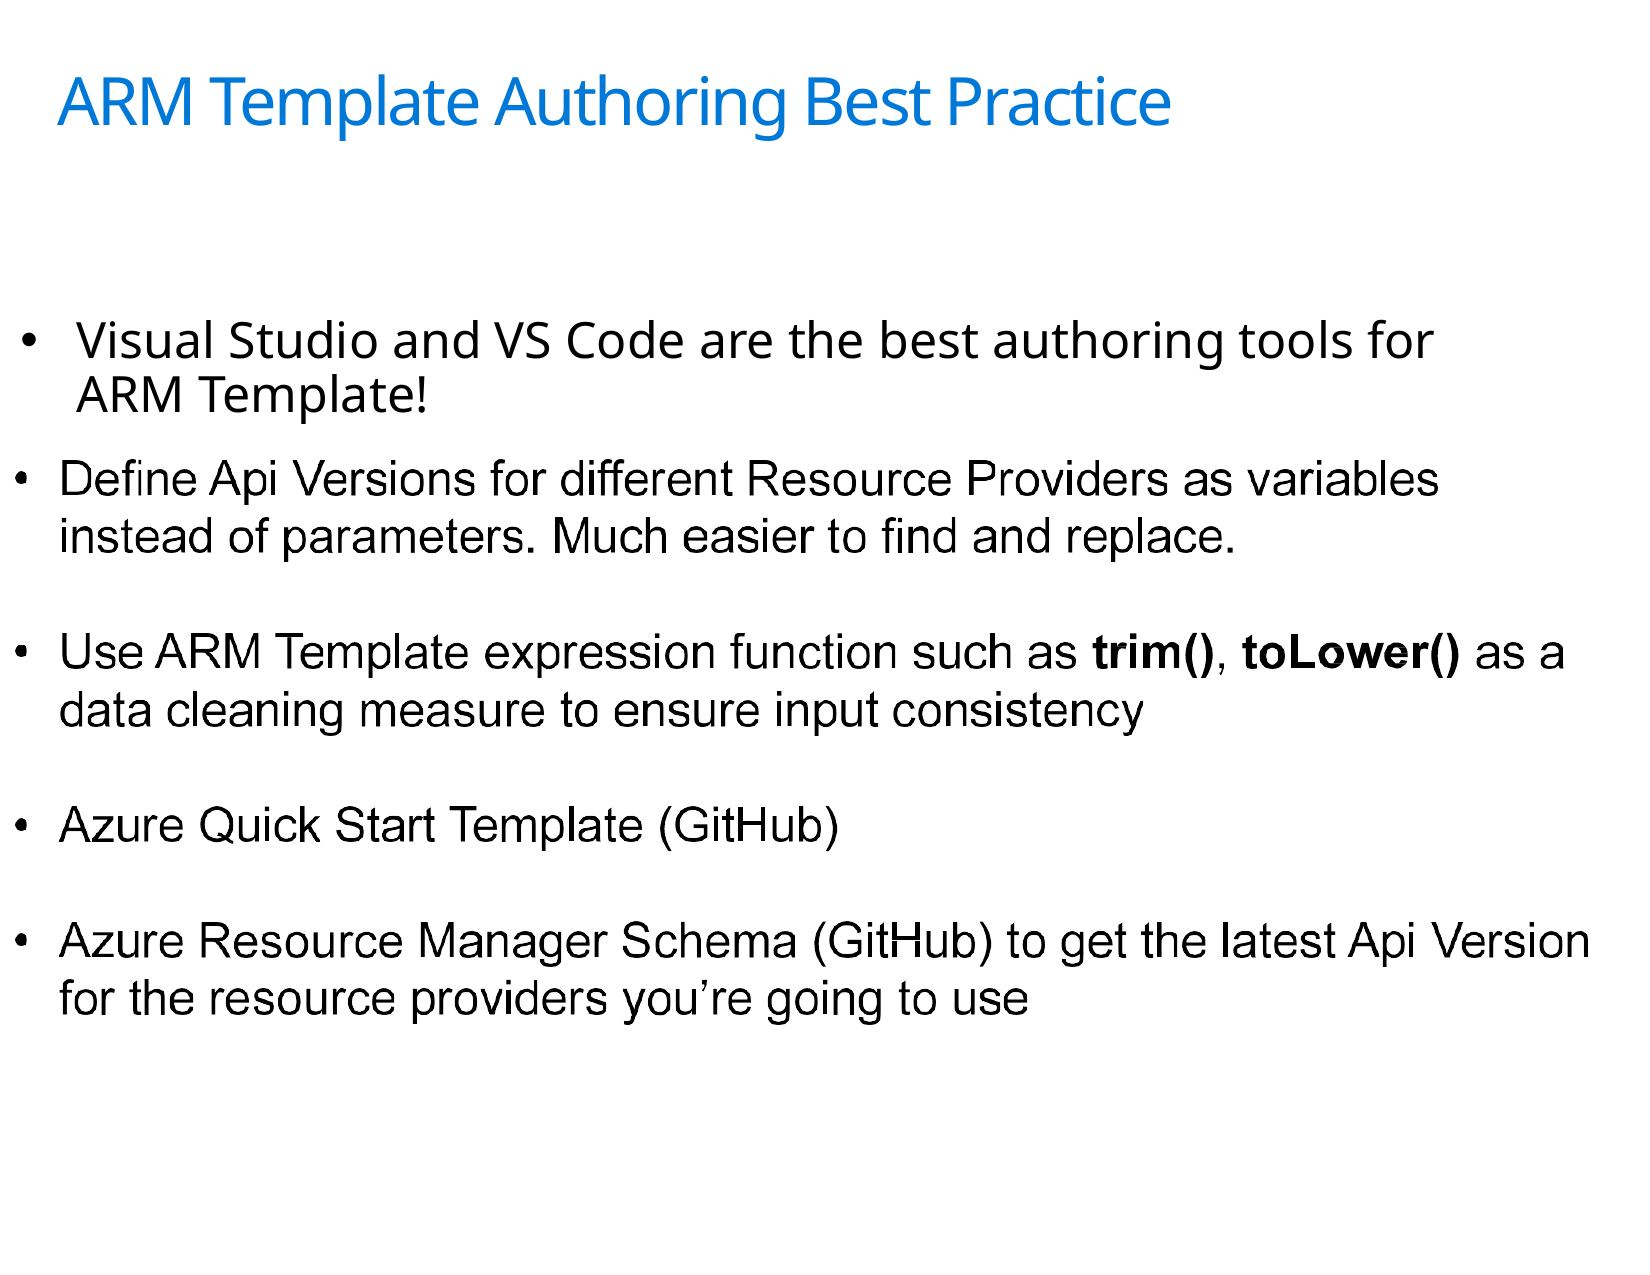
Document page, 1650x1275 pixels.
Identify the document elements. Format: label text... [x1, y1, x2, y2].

text_box [913, 642, 935, 669]
text_box [564, 642, 603, 669]
text_box [561, 460, 583, 496]
text_box [541, 815, 564, 851]
text_box [1141, 922, 1154, 958]
text_box [459, 931, 483, 958]
text_box [15, 645, 27, 657]
text_box [454, 469, 475, 496]
text_box [990, 633, 1011, 668]
text_box [319, 700, 342, 736]
text_box [827, 518, 866, 553]
text_box [439, 988, 503, 1015]
text_box [787, 700, 808, 726]
text_box [87, 691, 151, 727]
text_box [238, 816, 259, 842]
text_box [876, 922, 889, 958]
text_box [144, 815, 183, 842]
text_box Visual Studio and VS Code are the best authoring tools for ARM Template! [0, 291, 1474, 448]
text_box [939, 642, 960, 669]
text_box [701, 979, 707, 992]
text_box [737, 526, 759, 553]
text_box [749, 460, 951, 496]
text_box [274, 815, 297, 842]
text_box [1384, 642, 1408, 669]
text_box [361, 700, 544, 727]
text_box [683, 526, 708, 553]
text_box [622, 988, 671, 1025]
text_box [1503, 642, 1524, 669]
text_box [795, 988, 818, 1015]
text_box [1055, 642, 1076, 669]
text_box [1028, 642, 1052, 669]
text_box [1346, 642, 1384, 668]
text_box [772, 816, 793, 842]
text_box [695, 469, 716, 495]
text_box [1242, 634, 1285, 669]
text_box [167, 700, 190, 727]
text_box [1185, 632, 1198, 678]
text_box [1092, 634, 1108, 669]
text_box [979, 921, 992, 967]
text_box [973, 526, 997, 553]
text_box [225, 633, 259, 668]
text_box [1103, 469, 1127, 496]
text_box [412, 988, 435, 1024]
text_box [1077, 460, 1099, 496]
text_box [1132, 469, 1168, 496]
text_box [1446, 632, 1459, 678]
text_box [257, 700, 278, 726]
text_box [875, 642, 896, 668]
text_box [1300, 469, 1315, 495]
text_box [643, 700, 664, 726]
text_box [58, 806, 114, 842]
text_box [1097, 700, 1144, 736]
text_box [59, 979, 97, 1015]
text_box [72, 526, 93, 553]
text_box [1476, 642, 1500, 669]
text_box [367, 807, 405, 842]
text_box [560, 691, 598, 727]
text_box [1088, 922, 1127, 958]
text_box [881, 517, 902, 553]
text_box [693, 642, 714, 668]
text_box [898, 980, 936, 1015]
text_box [118, 816, 139, 842]
text_box [208, 460, 241, 495]
text_box [101, 988, 115, 1015]
text_box [1431, 632, 1443, 678]
text_box [767, 988, 790, 1025]
text_box [1157, 922, 1178, 957]
text_box [675, 989, 696, 1015]
text_box [1567, 931, 1588, 957]
text_box [515, 980, 538, 1015]
text_box [539, 931, 562, 967]
title ARM Template Authoring Best Practice [57, 41, 1592, 183]
text_box [62, 633, 90, 669]
text_box [162, 526, 186, 553]
text_box [570, 988, 607, 1015]
text_box [605, 642, 627, 669]
text_box [926, 931, 947, 958]
text_box [487, 931, 508, 957]
text_box [1111, 527, 1133, 562]
text_box [275, 633, 324, 669]
text_box [1382, 931, 1405, 967]
text_box [566, 931, 590, 958]
text_box [542, 988, 566, 1015]
text_box [154, 633, 187, 668]
text_box [1300, 922, 1336, 958]
text_box [660, 806, 672, 852]
text_box [1489, 931, 1525, 958]
text_box [720, 460, 733, 496]
text_box [95, 459, 142, 496]
text_box [15, 471, 27, 484]
text_box [799, 634, 834, 669]
text_box [200, 806, 234, 844]
text_box [675, 806, 708, 842]
text_box [946, 700, 967, 726]
text_box [62, 460, 92, 495]
text_box [829, 921, 862, 958]
text_box [144, 979, 165, 1015]
text_box [799, 806, 821, 842]
text_box [1413, 642, 1429, 668]
text_box [954, 989, 975, 1015]
text_box [594, 527, 615, 553]
text_box [773, 642, 794, 668]
text_box [722, 807, 735, 842]
text_box [1174, 526, 1222, 553]
text_box [711, 526, 734, 553]
text_box [1233, 922, 1297, 958]
text_box [336, 806, 364, 842]
text_box [144, 931, 183, 958]
text_box [597, 459, 648, 496]
text_box [485, 642, 534, 669]
text_box [1210, 469, 1232, 496]
text_box [933, 517, 956, 553]
text_box [1347, 922, 1380, 957]
text_box [1201, 632, 1213, 678]
text_box [60, 691, 83, 727]
text_box [1431, 922, 1485, 958]
text_box [1219, 663, 1224, 675]
text_box [1184, 469, 1208, 496]
text_box [893, 700, 941, 727]
text_box [368, 642, 391, 678]
text_box [189, 517, 211, 553]
text_box [1006, 691, 1067, 727]
text_box [629, 642, 651, 669]
text_box [1027, 517, 1049, 553]
text_box [95, 642, 116, 669]
text_box [118, 642, 143, 669]
text_box [814, 700, 837, 736]
text_box [169, 988, 194, 1015]
text_box [772, 526, 796, 553]
text_box [1182, 931, 1206, 958]
text_box [1390, 469, 1414, 496]
text_box [1068, 526, 1107, 553]
text_box [964, 642, 987, 669]
text_box [1540, 642, 1564, 669]
text_box [244, 469, 267, 505]
text_box [15, 818, 27, 831]
text_box [118, 931, 139, 958]
text_box [979, 988, 1001, 1015]
text_box [1007, 922, 1045, 958]
text_box [614, 700, 639, 727]
text_box [866, 691, 879, 727]
text_box [908, 526, 929, 553]
text_box [97, 518, 159, 553]
text_box [1247, 469, 1296, 496]
text_box [300, 806, 321, 842]
text_box [501, 815, 536, 842]
text_box [668, 700, 690, 727]
text_box [1318, 642, 1344, 669]
text_box [801, 526, 815, 553]
text_box [970, 700, 992, 727]
text_box [620, 526, 643, 553]
text_box [409, 807, 435, 842]
text_box [969, 460, 996, 495]
text_box [645, 517, 666, 553]
text_box [594, 931, 608, 957]
text_box [1072, 700, 1093, 726]
text_box [129, 980, 142, 1015]
text_box [1354, 460, 1377, 496]
text_box [555, 517, 589, 553]
text_box [328, 642, 362, 668]
text_box [284, 518, 523, 562]
text_box [15, 933, 27, 946]
text_box [147, 469, 168, 495]
text_box [1417, 469, 1438, 496]
text_box [622, 921, 796, 958]
text_box [847, 642, 870, 669]
text_box [201, 922, 402, 958]
text_box [1001, 526, 1022, 553]
text_box [211, 988, 395, 1015]
text_box [191, 633, 221, 668]
text_box [294, 700, 315, 726]
text_box [420, 922, 454, 957]
text_box [953, 922, 975, 958]
text_box [1003, 988, 1028, 1015]
text_box [833, 988, 854, 1015]
text_box [400, 469, 424, 496]
text_box [730, 633, 767, 669]
text_box [1147, 526, 1171, 553]
text_box [1539, 931, 1563, 958]
text_box [841, 700, 862, 727]
text_box [351, 469, 387, 496]
text_box [537, 642, 560, 678]
text_box [229, 700, 253, 727]
text_box [1110, 642, 1127, 668]
text_box [229, 517, 270, 553]
text_box [1130, 633, 1137, 640]
text_box [694, 700, 715, 727]
text_box [721, 700, 759, 727]
text_box [665, 642, 688, 669]
text_box [405, 634, 468, 669]
text_box [814, 921, 826, 967]
text_box [825, 806, 838, 852]
text_box [652, 469, 691, 496]
text_box [202, 700, 226, 727]
text_box [172, 469, 196, 496]
text_box [858, 988, 881, 1025]
text_box [513, 931, 536, 958]
text_box [292, 460, 347, 496]
text_box [490, 459, 528, 496]
text_box [58, 922, 114, 957]
text_box [449, 806, 497, 842]
text_box [1061, 931, 1084, 967]
text_box [1143, 642, 1180, 668]
text_box [1000, 469, 1064, 496]
text_box [578, 807, 642, 842]
text_box [1326, 469, 1350, 496]
text_box [713, 988, 751, 1015]
text_box [429, 469, 450, 495]
text_box [533, 469, 547, 495]
